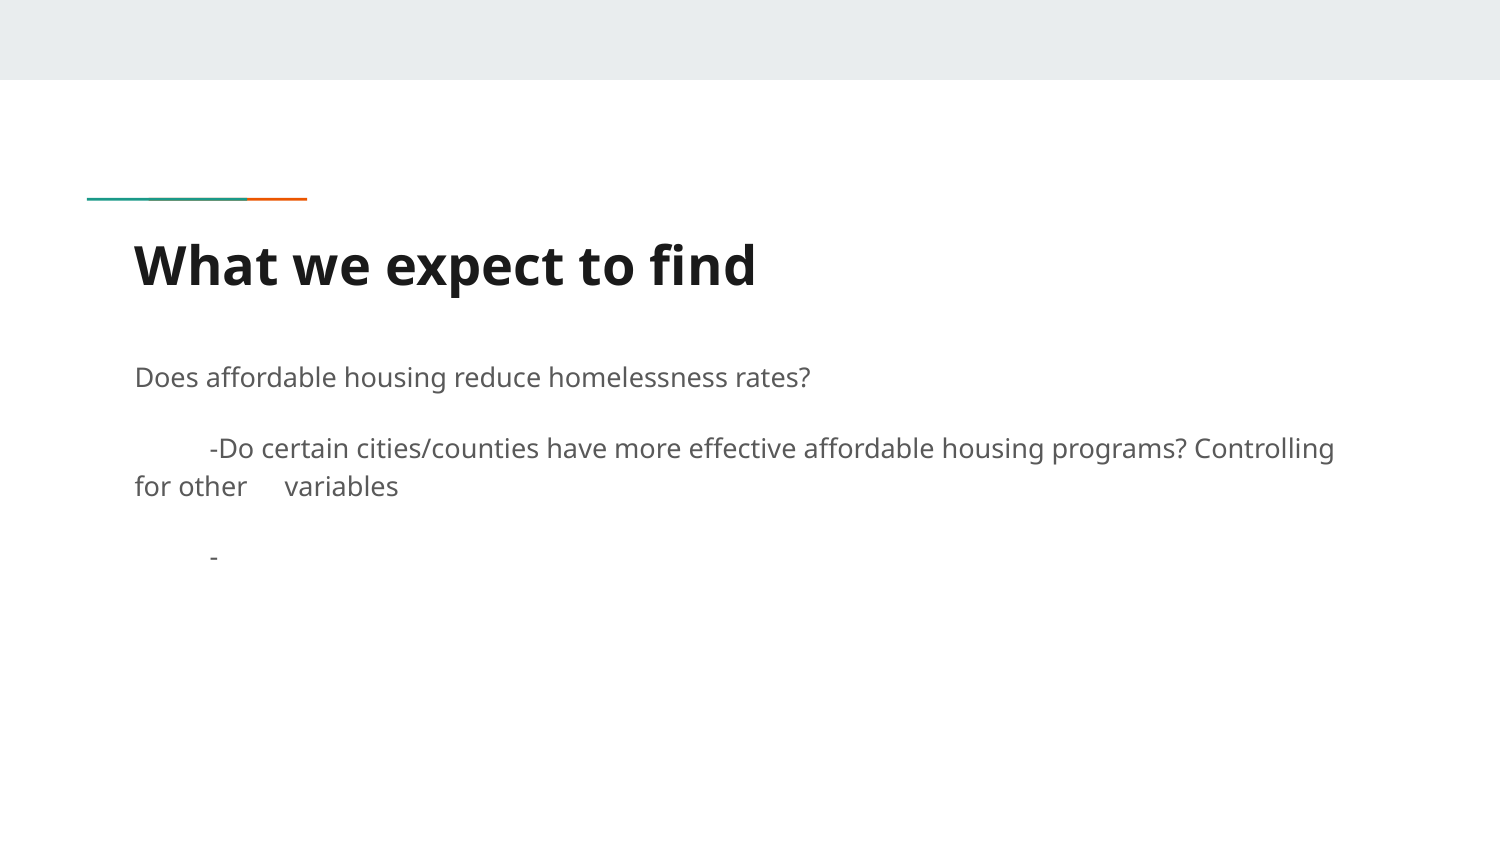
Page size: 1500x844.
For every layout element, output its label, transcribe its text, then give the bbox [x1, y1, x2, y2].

list Does affordable housing reduce homelessness rates? -Do certain cities/counties have more effective affordable housing programs? Controlling for other variables - [119, 341, 1381, 712]
title What we expect to find [119, 216, 1381, 305]
